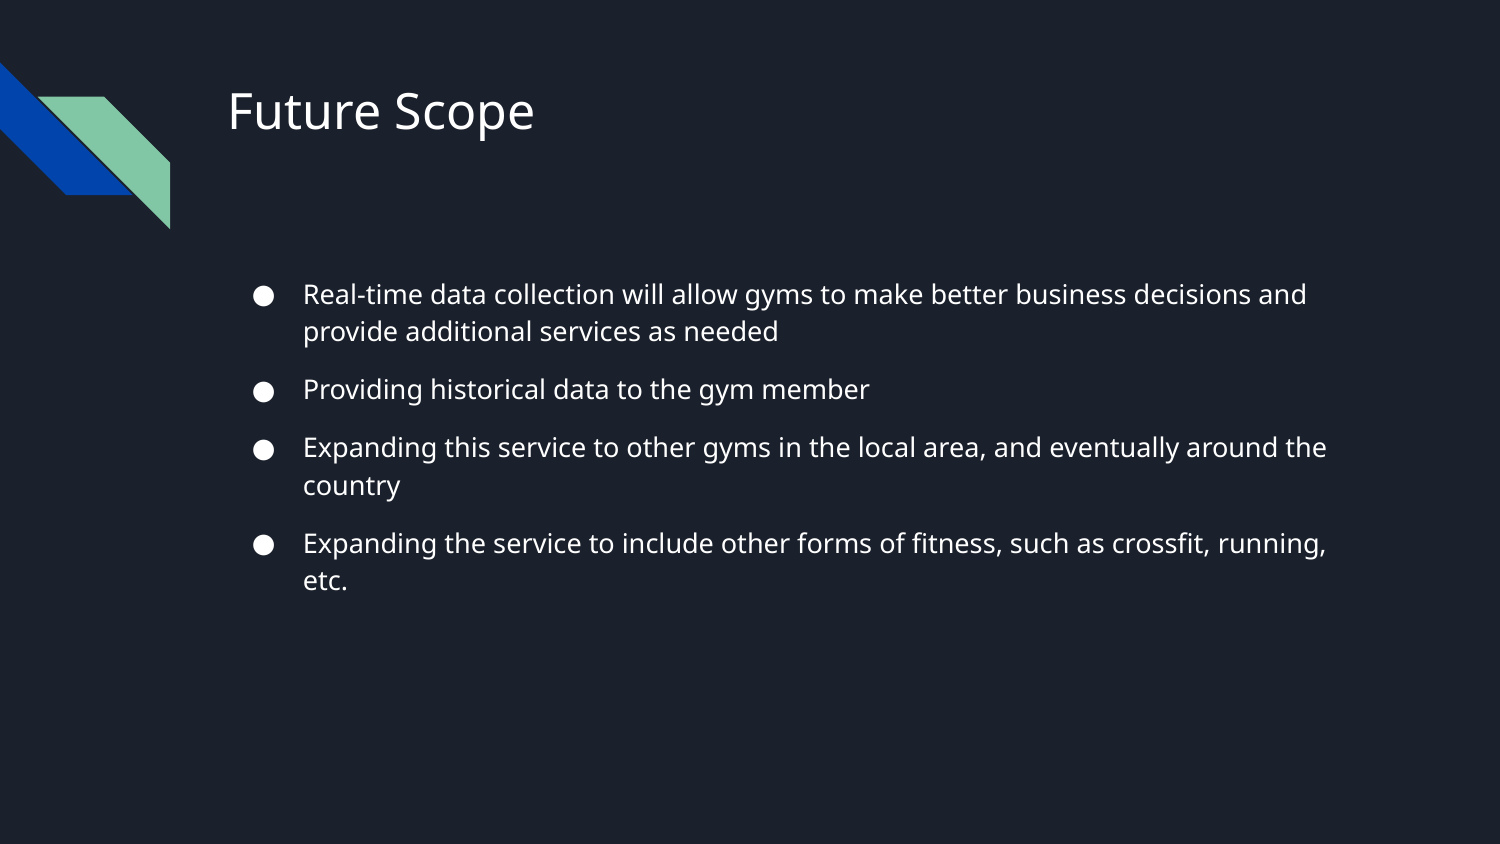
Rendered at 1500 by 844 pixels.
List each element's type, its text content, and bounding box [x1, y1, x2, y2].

title Future Scope [212, 64, 1368, 215]
list Real-time data collection will allow gyms to make better business decisions and provide additional services as needed Providing historical data to the gym member Expanding this service to other gyms in the local area, and eventually around the country Expanding the service to include other forms of fitness, such as crossfit, running, etc. [212, 257, 1368, 735]
